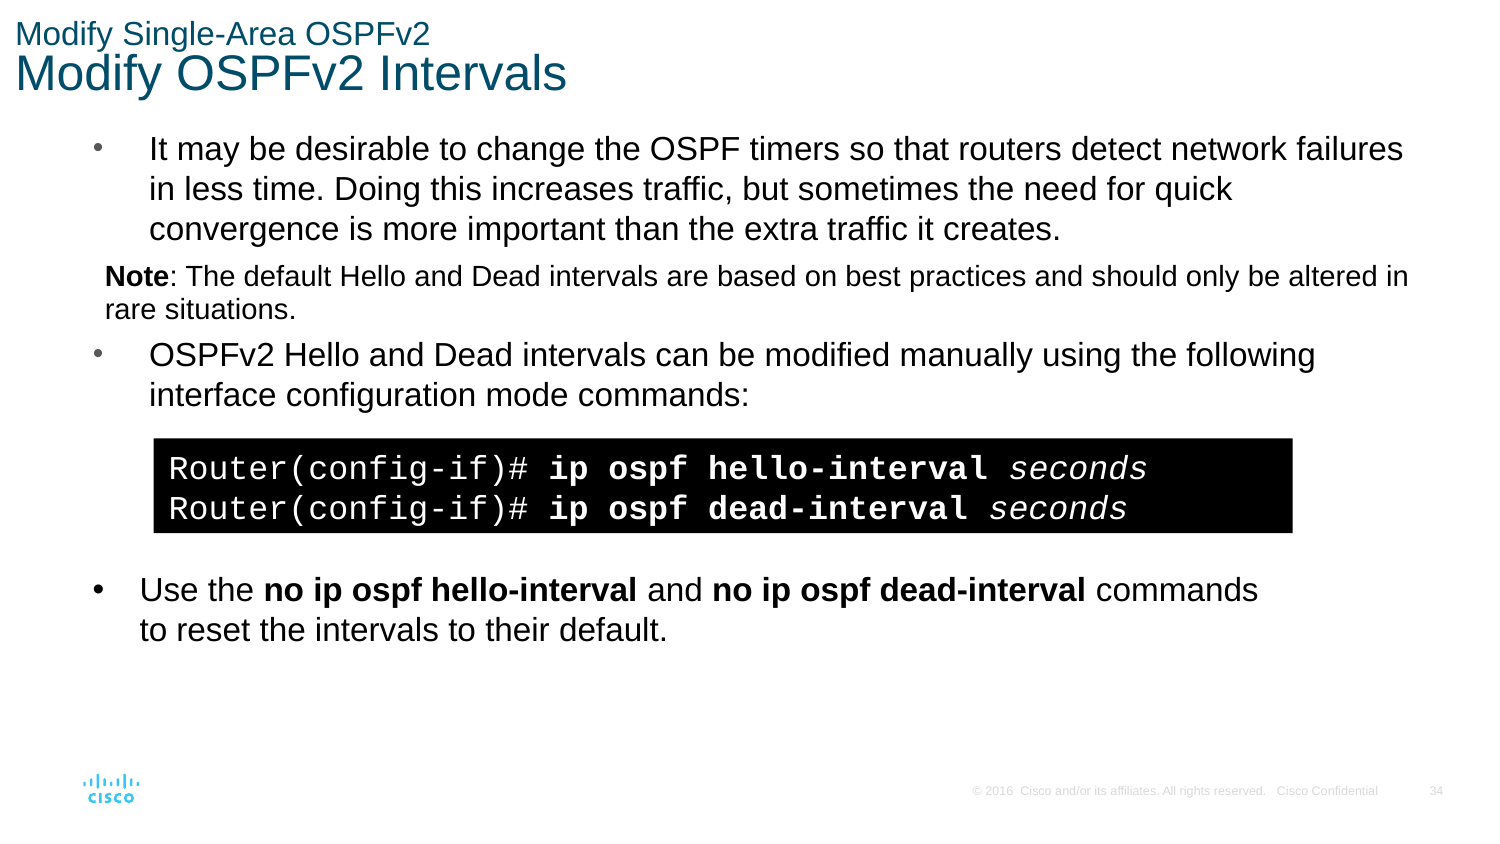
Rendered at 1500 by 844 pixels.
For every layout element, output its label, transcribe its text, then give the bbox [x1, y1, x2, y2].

title Modify Single-Area OSPFv2 Modify OSPFv2 Intervals [0, 0, 1369, 121]
list It may be desirable to change the OSPF timers so that routers detect network failures in less time. Doing this increases traffic, but sometimes the need for quick convergence is more important than the extra traffic it creates. Note: The default Hello and Dead intervals are based on best practices and should only be altered in rare situations. OSPFv2 Hello and Dead intervals can be modified manually using the following interface configuration mode commands: [77, 120, 1437, 422]
text_box Router(config-if)# ip ospf hello-interval seconds Router(config-if)# ip ospf dead-interval seconds [153, 438, 1293, 534]
text_box Use the no ip ospf hello-interval and no ip ospf dead-interval commands to reset the intervals to their default. [77, 561, 1303, 656]
